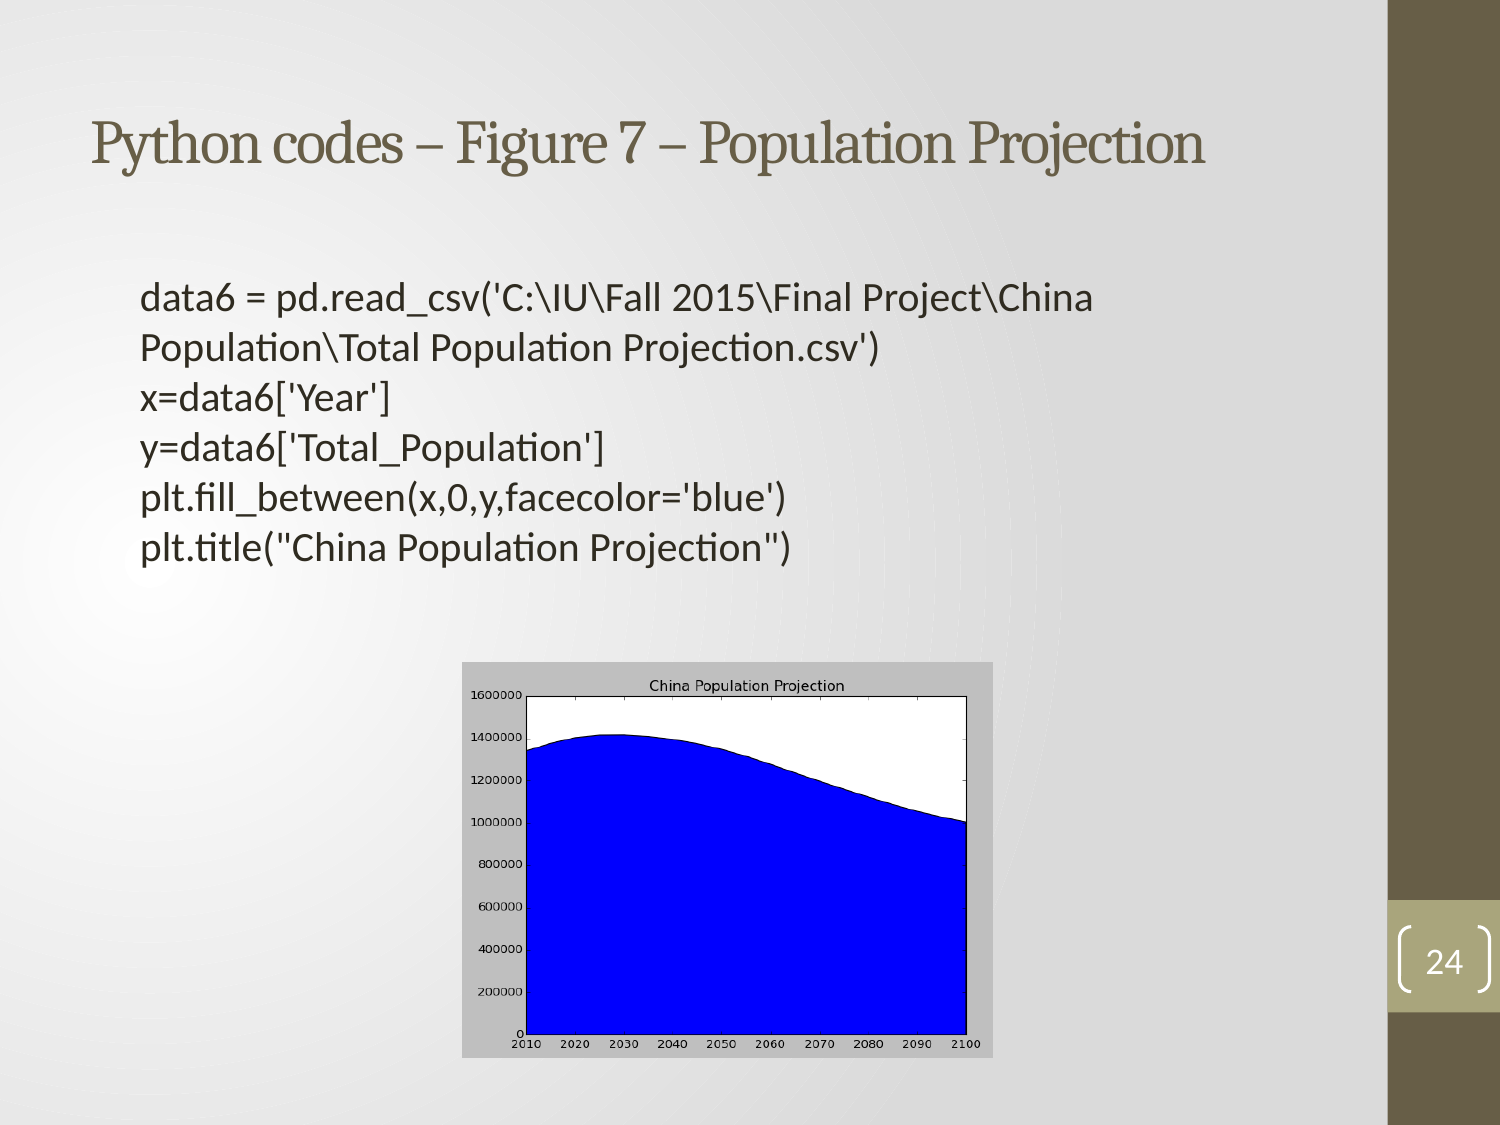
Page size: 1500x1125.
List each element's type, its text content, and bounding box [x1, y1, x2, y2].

title Python codes – Figure 7 – Population Projection [75, 45, 1325, 233]
text_box data6 = pd.read_csv('C:\IU\Fall 2015\Final Project\China Population\Total Population Projection.csv') x=data6['Year'] y=data6['Total_Population'] plt.fill_between(x,0,y,facecolor='blue') plt.title("China Population Projection") [124, 262, 1250, 578]
slide_number 24 [1397, 925, 1492, 994]
picture [461, 661, 993, 1059]
